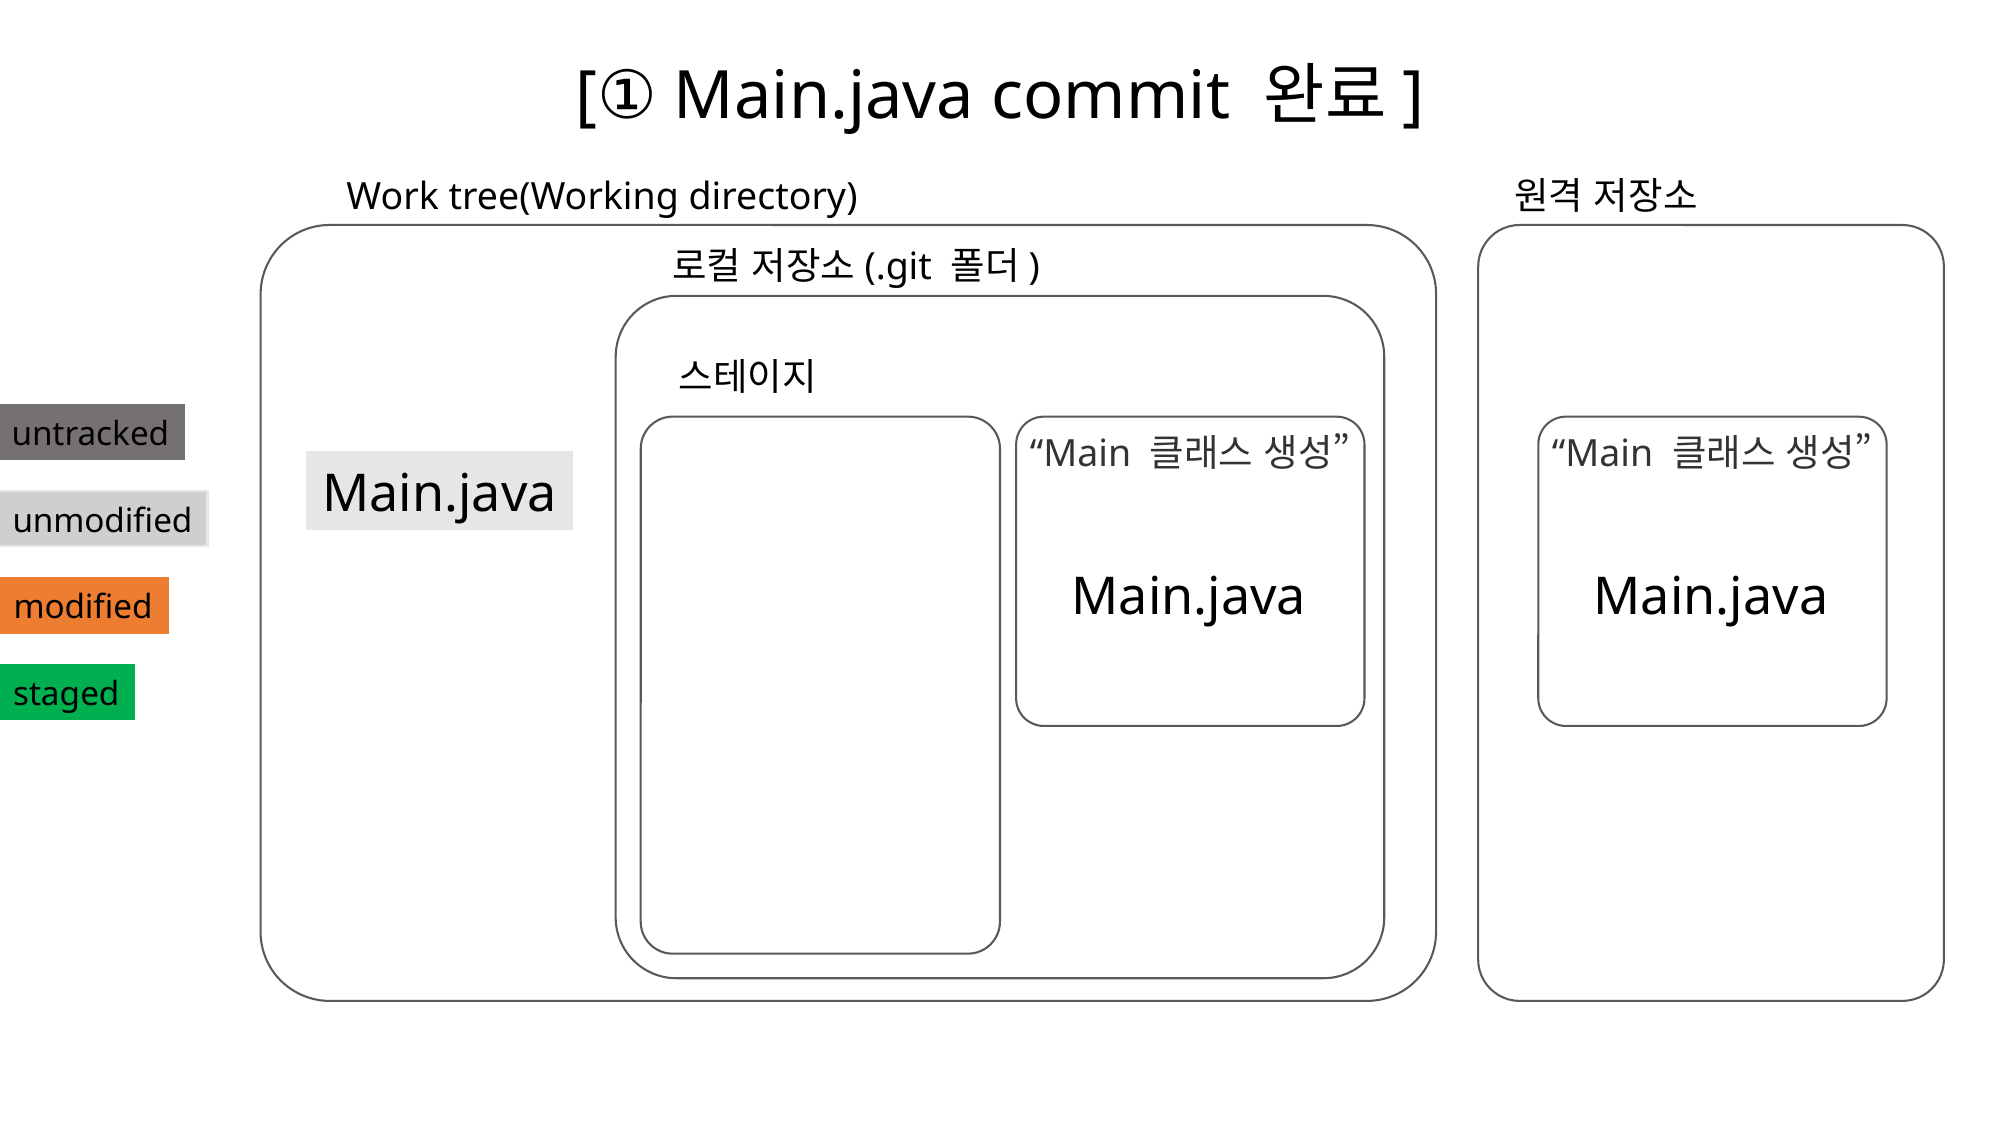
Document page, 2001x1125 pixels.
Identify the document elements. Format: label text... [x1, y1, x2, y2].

text_box [1549, 415, 1876, 421]
text_box Work tree(Working directory) [331, 164, 873, 225]
text_box [① Main.java commit 완료] [560, 45, 1440, 140]
text_box [1537, 481, 1888, 727]
text_box [1477, 223, 1945, 1002]
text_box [0, 404, 206, 721]
text_box [259, 223, 1438, 1002]
text_box “Main 클래스 생성” [1537, 421, 1888, 481]
text_box 원격 저장소 [1499, 164, 1713, 225]
